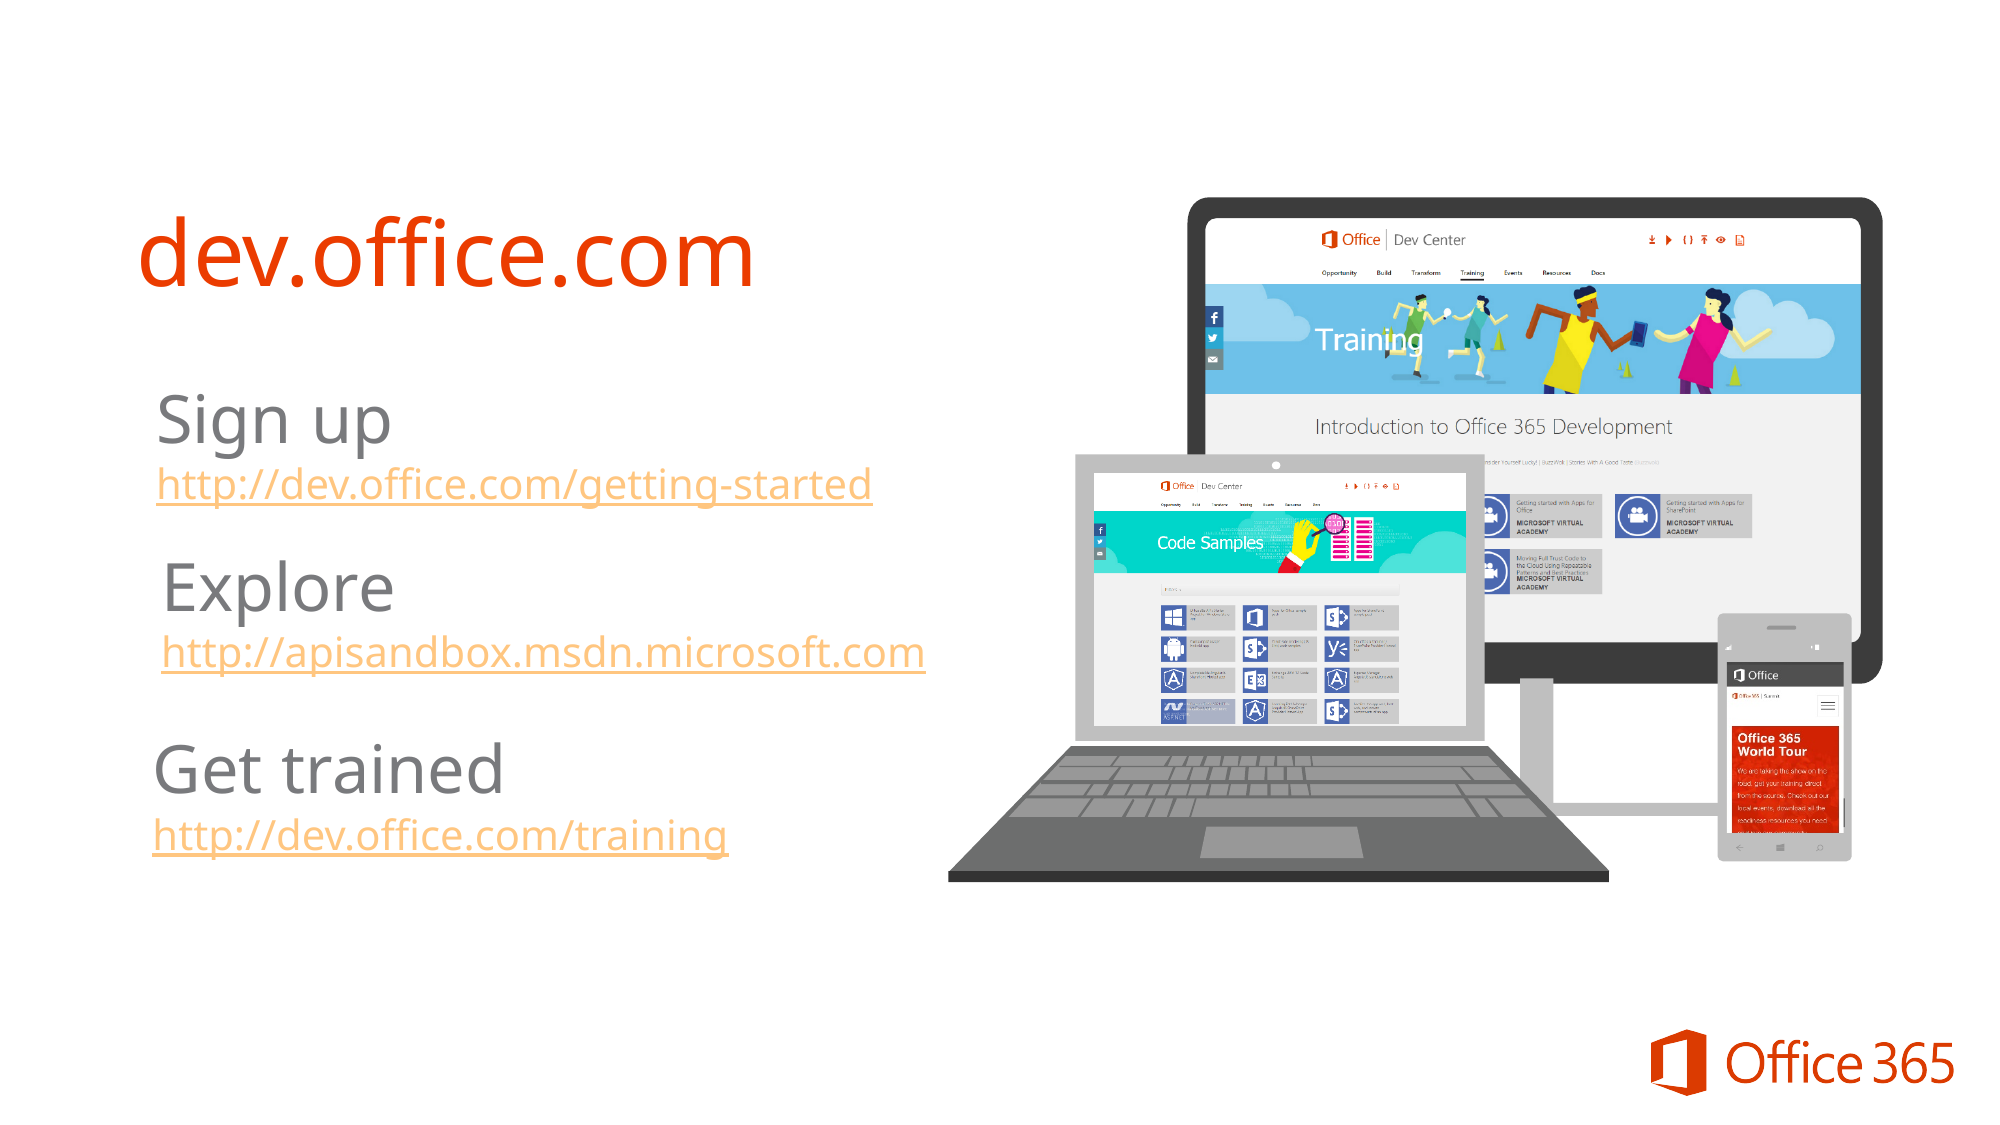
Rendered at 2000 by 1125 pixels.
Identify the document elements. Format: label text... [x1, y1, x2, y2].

text_box dev.office.com [107, 183, 788, 330]
text_box Sign up http://dev.office.com/getting-started [126, 346, 1187, 526]
text_box Explore http://apisandbox.msdn.microsoft.com [131, 526, 948, 694]
text_box Get trained http://dev.office.com/training [123, 696, 948, 877]
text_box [948, 453, 1610, 883]
picture [1622, 1000, 1981, 1125]
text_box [1717, 613, 1852, 862]
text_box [1187, 197, 1883, 817]
